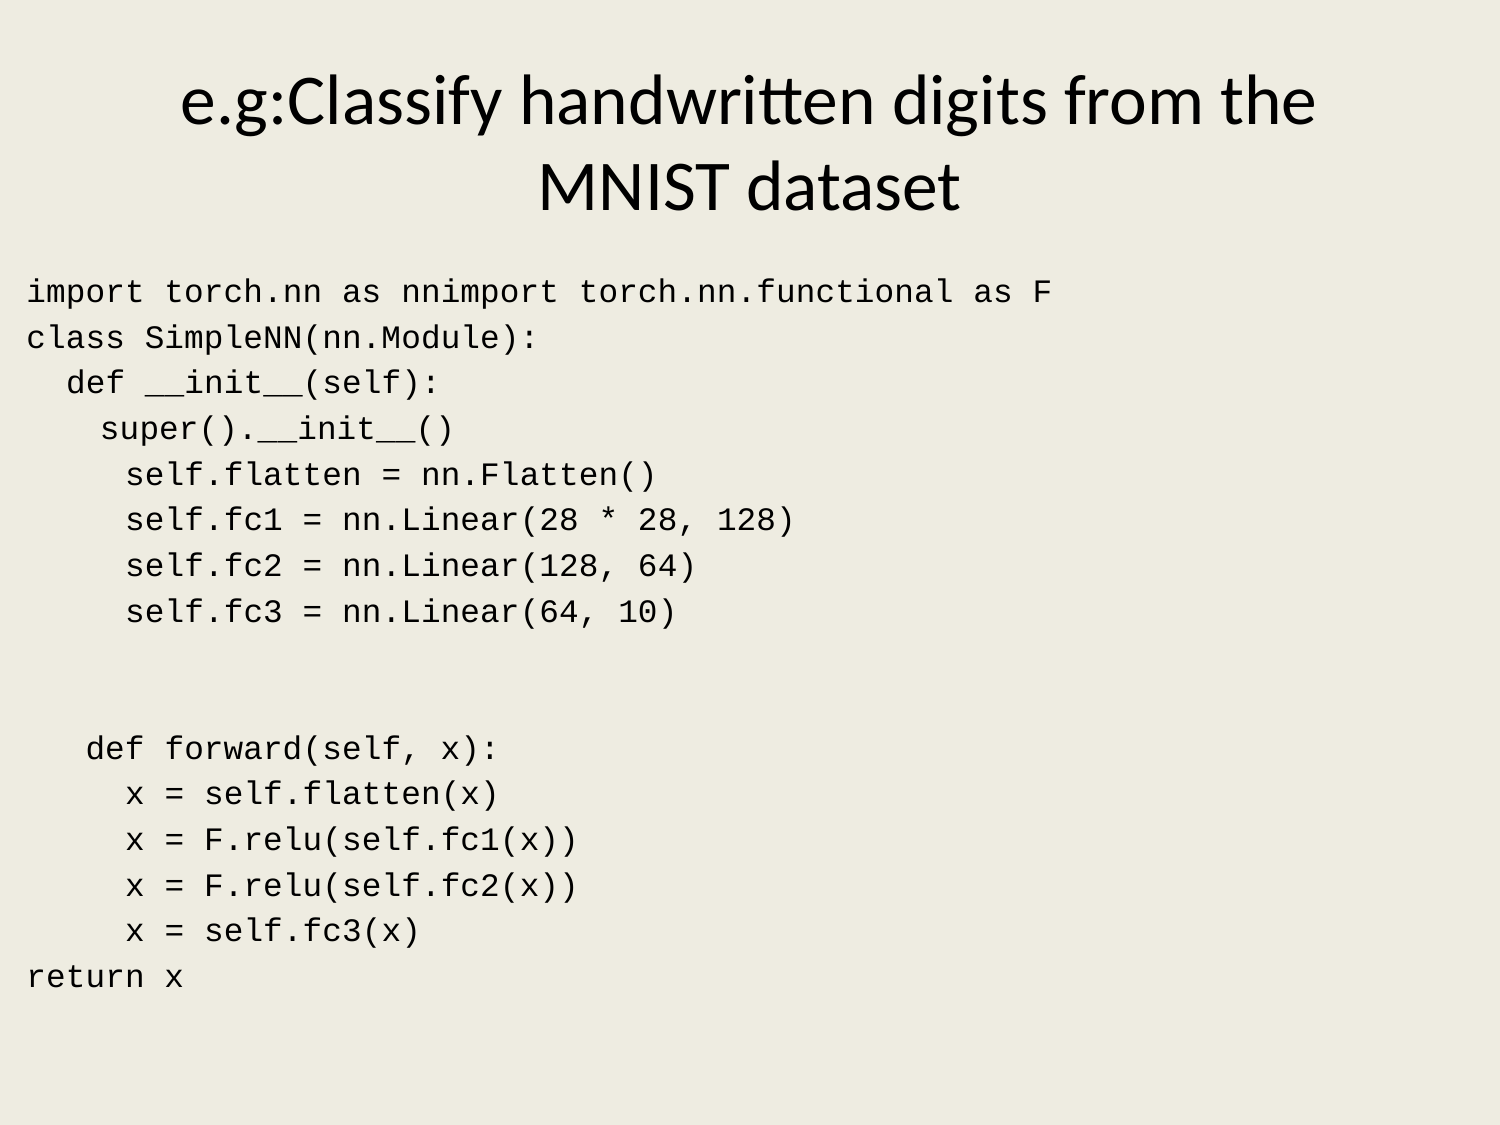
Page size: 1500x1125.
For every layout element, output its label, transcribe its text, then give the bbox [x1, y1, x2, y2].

title e.g:Classify handwritten digits from the MNIST dataset [75, 45, 1425, 233]
list import torch.nn as nnimport torch.nn.functional as F class SimpleNN(nn.Module): def __init__(self): super().__init__() self.flatten = nn.Flatten() self.fc1 = nn.Linear(28 * 28, 128) self.fc2 = nn.Linear(128, 64) self.fc3 = nn.Linear(64, 10) def forward(self, x): x = self.flatten(x) x = F.relu(self.fc1(x)) x = F.relu(self.fc2(x)) x = self.fc3(x) return x [11, 262, 1500, 1005]
